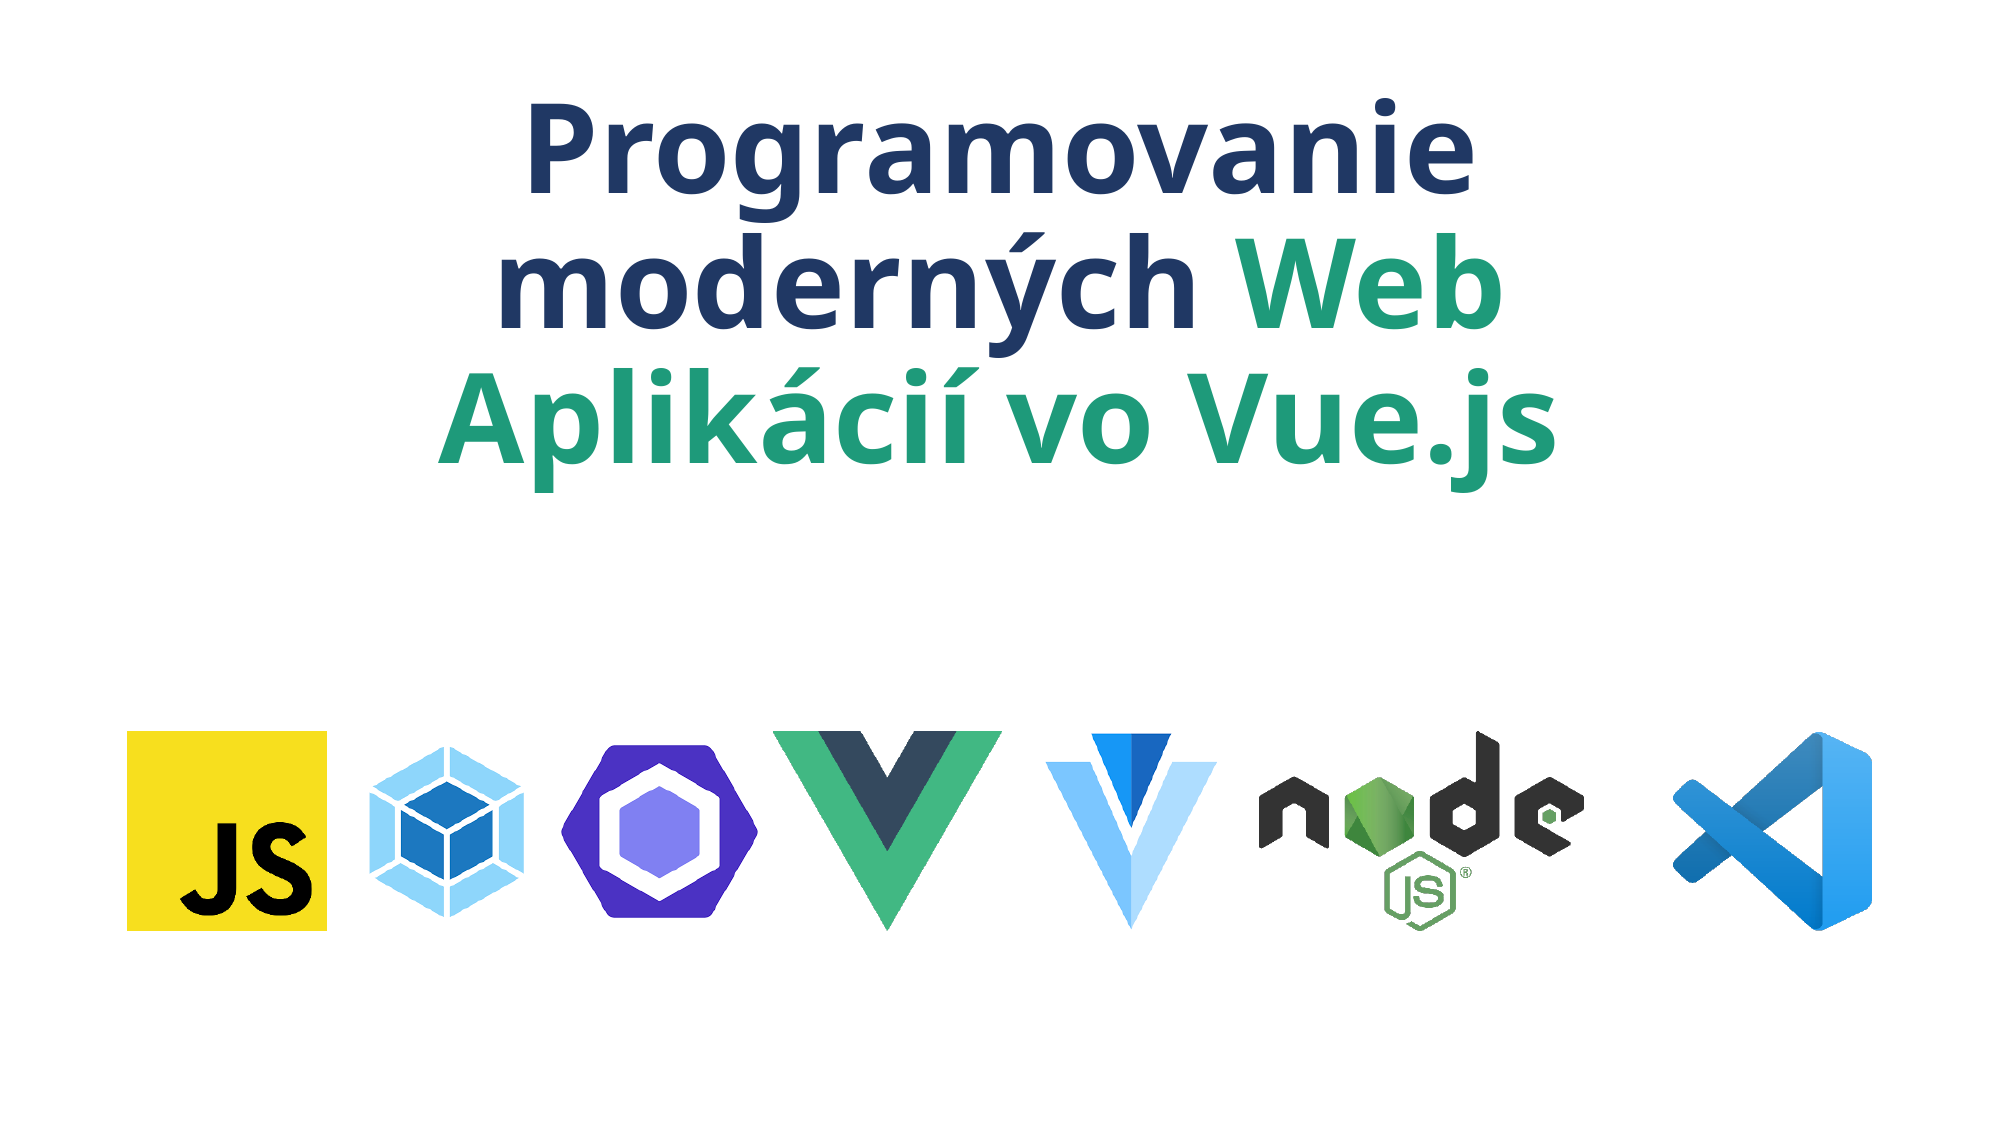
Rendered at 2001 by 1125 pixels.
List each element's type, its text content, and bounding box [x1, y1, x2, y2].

picture [1259, 731, 1584, 931]
picture [127, 731, 327, 931]
picture [1043, 731, 1218, 931]
picture [347, 731, 1002, 931]
title Programovanie moderných Web Aplikácií vo Vue.js [249, 106, 1750, 498]
picture [1672, 731, 1872, 931]
